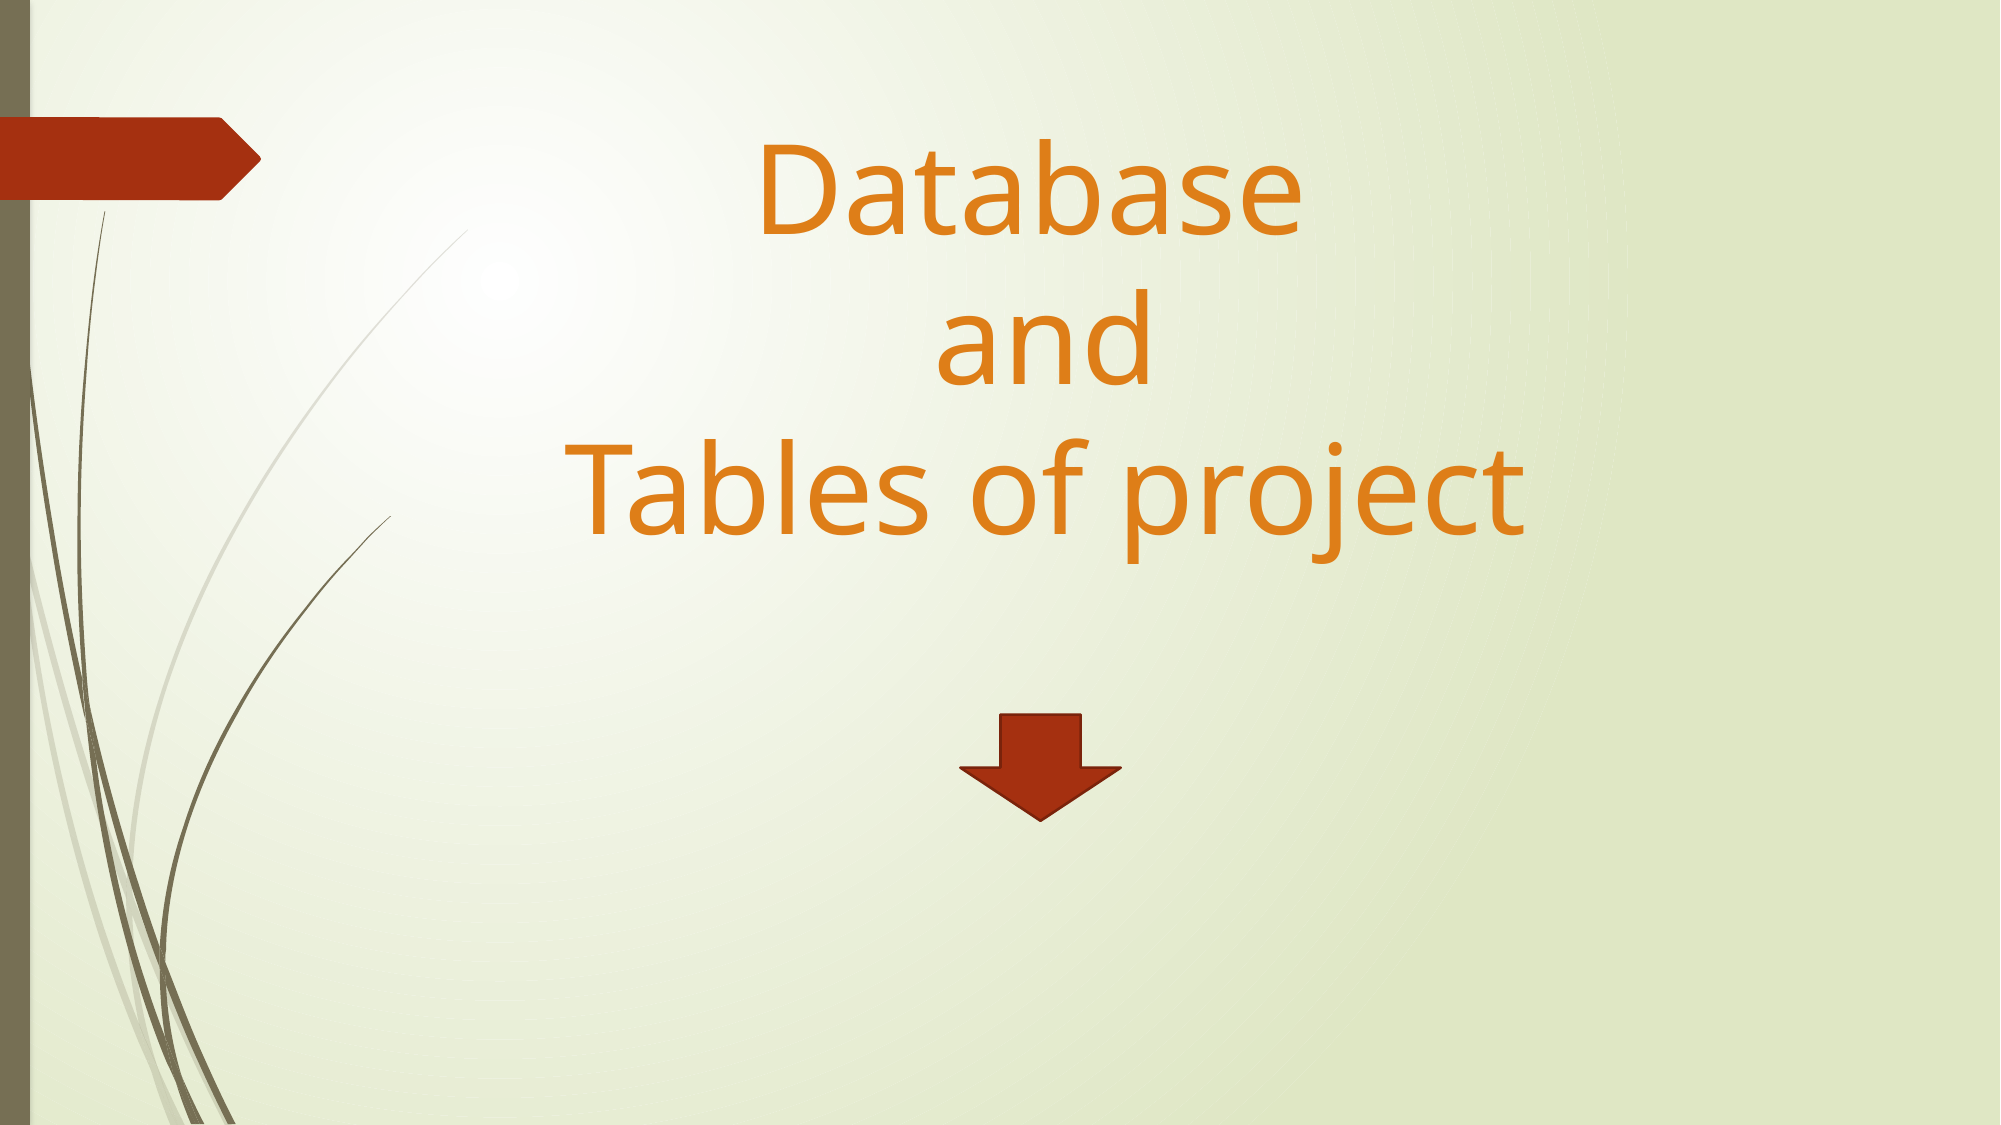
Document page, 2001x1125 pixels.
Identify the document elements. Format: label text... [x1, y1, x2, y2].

title Database and Tables of project [425, 102, 1667, 742]
text_box [959, 713, 1122, 822]
